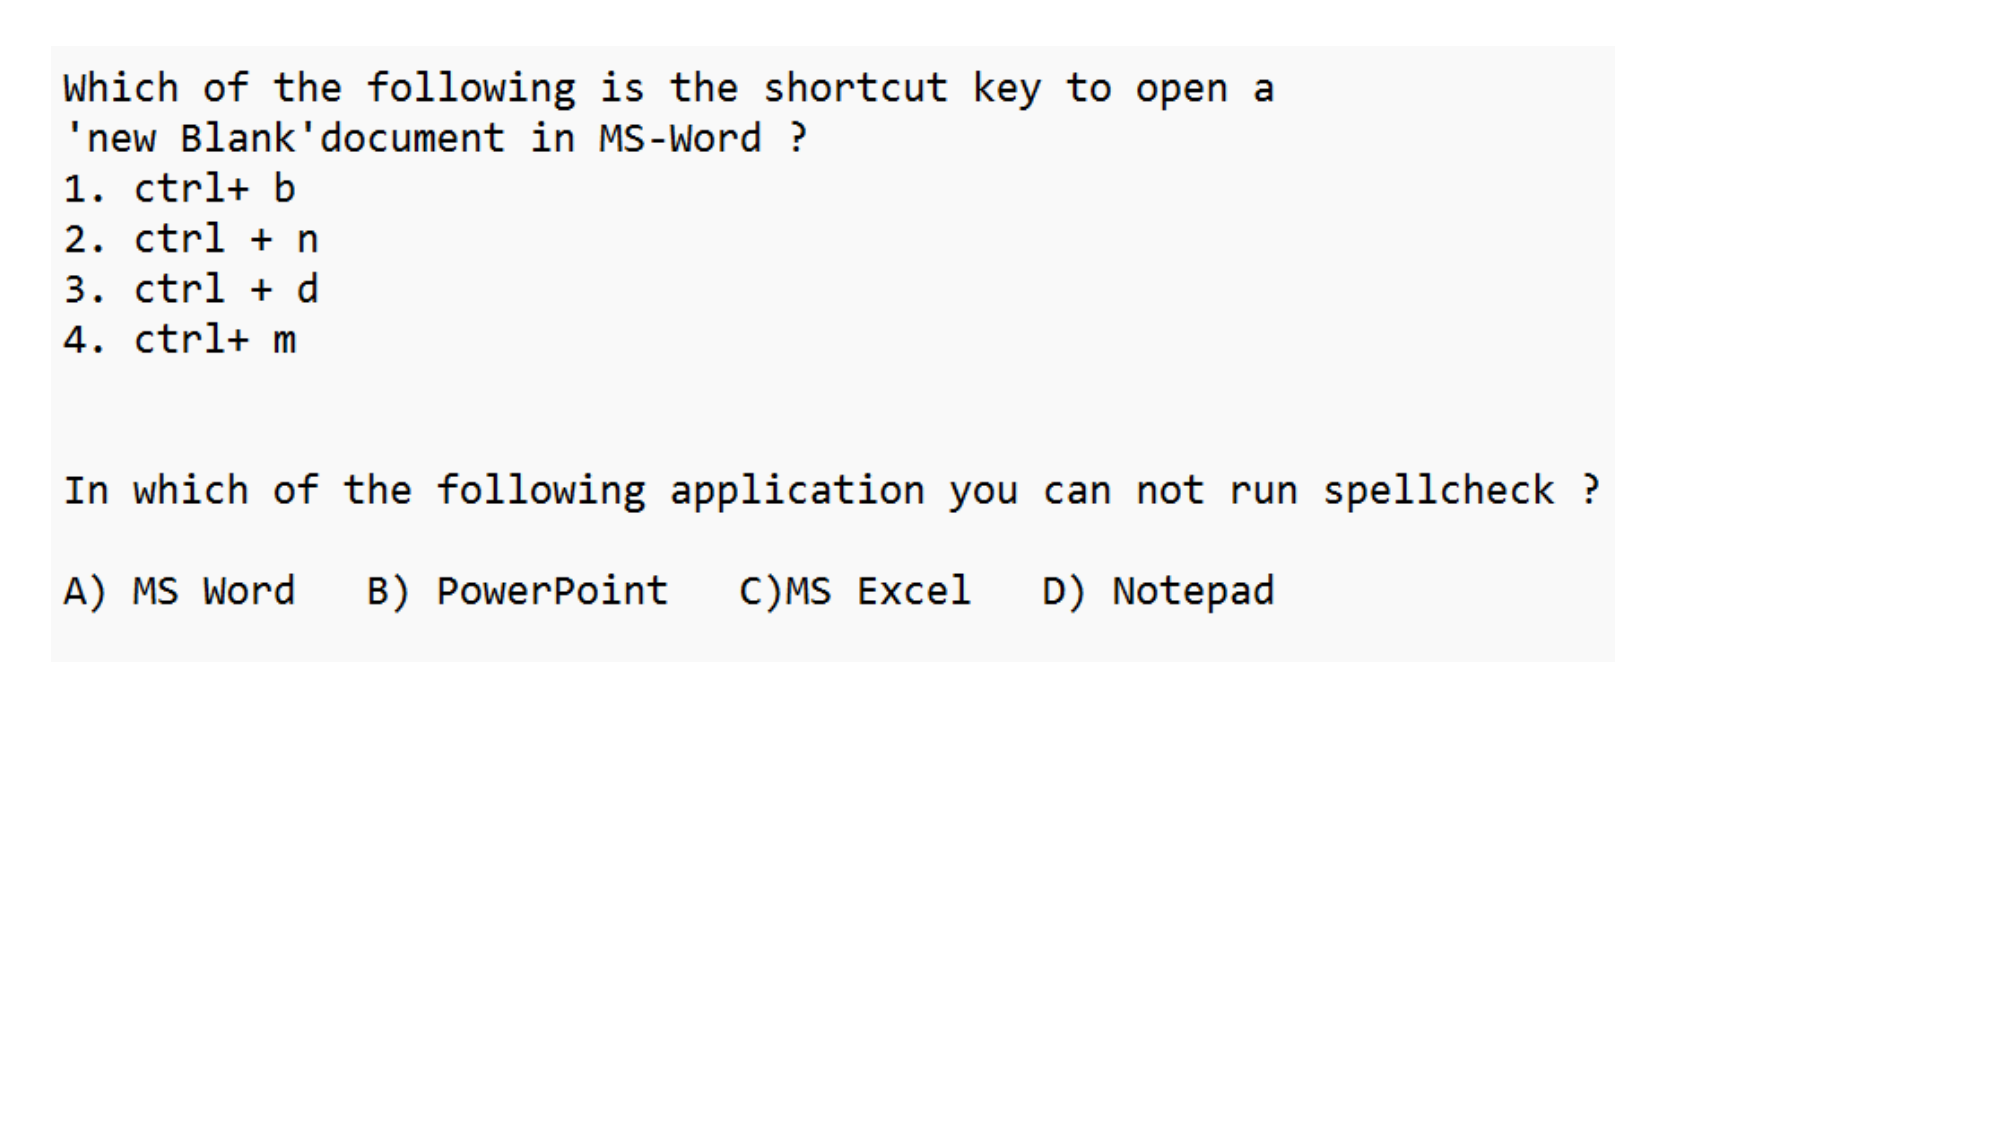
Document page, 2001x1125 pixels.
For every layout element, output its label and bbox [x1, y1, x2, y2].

picture [51, 46, 1615, 662]
